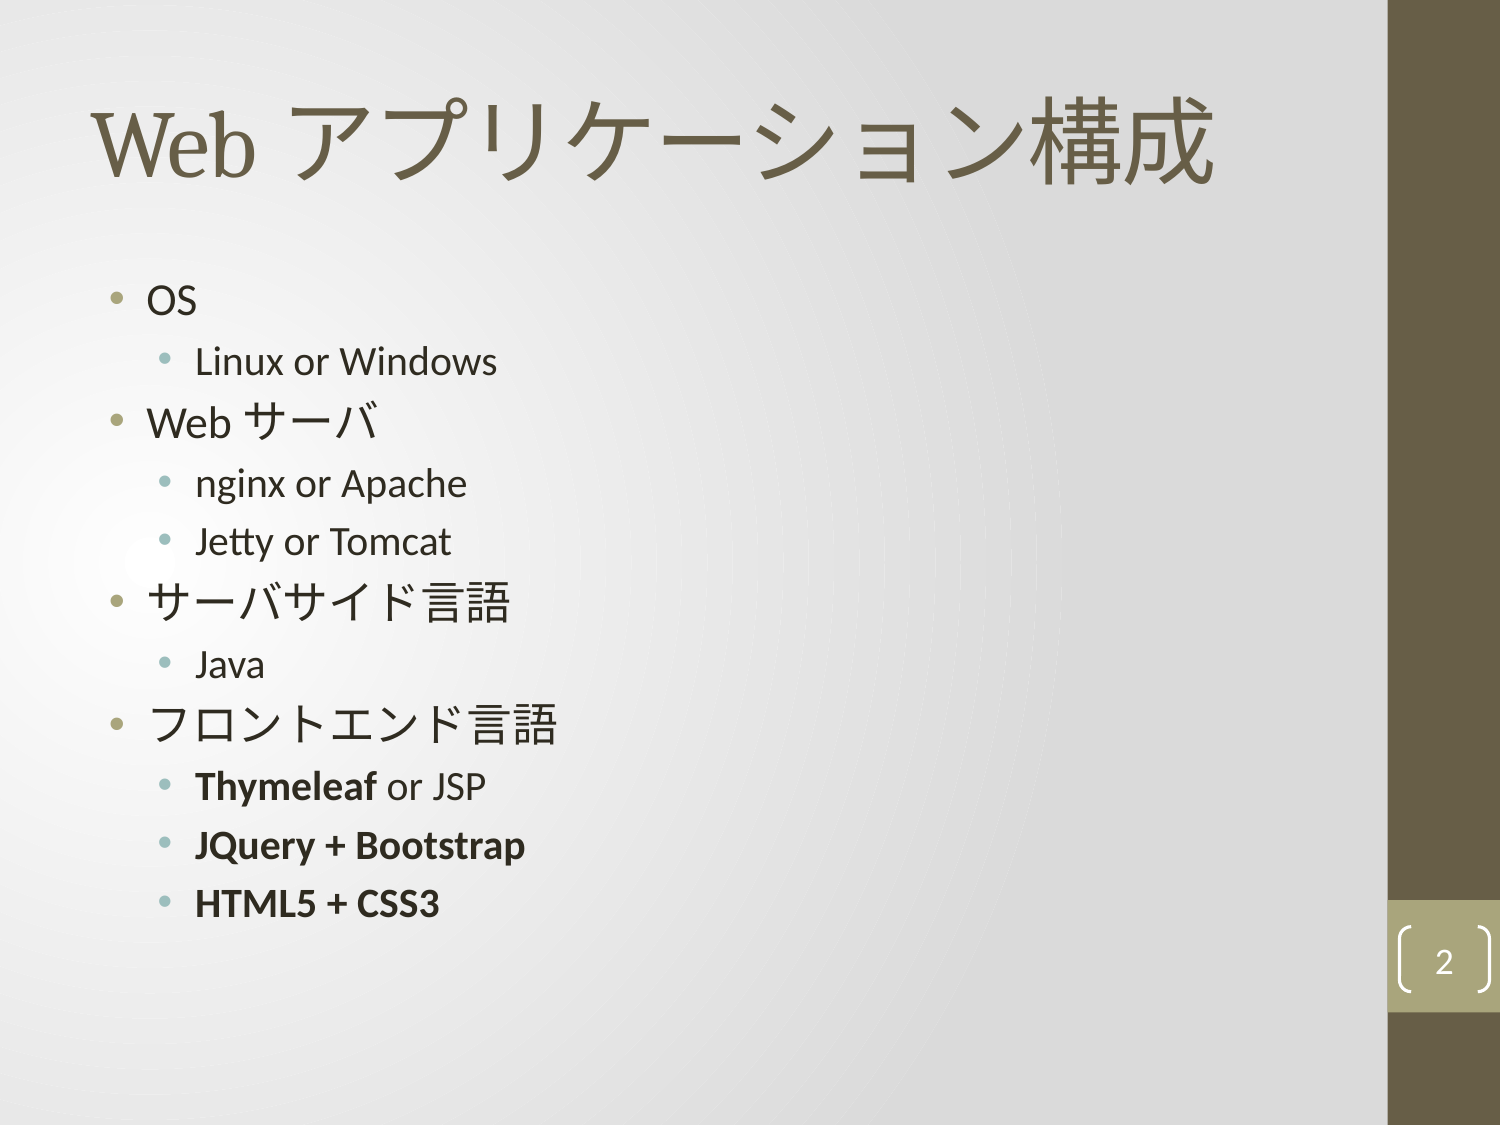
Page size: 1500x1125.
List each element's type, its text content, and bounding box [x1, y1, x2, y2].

slide_number 2 [1397, 925, 1492, 994]
list OS Linux or Windows Webサーバ nginx or Apache Jetty or Tomcat サーバサイド言語 Java フロントエンド言語 Thymeleaf or JSP JQuery + Bootstrap HTML5 + CSS3 [75, 262, 1325, 1050]
title Webアプリケーション構成 [75, 45, 1325, 233]
